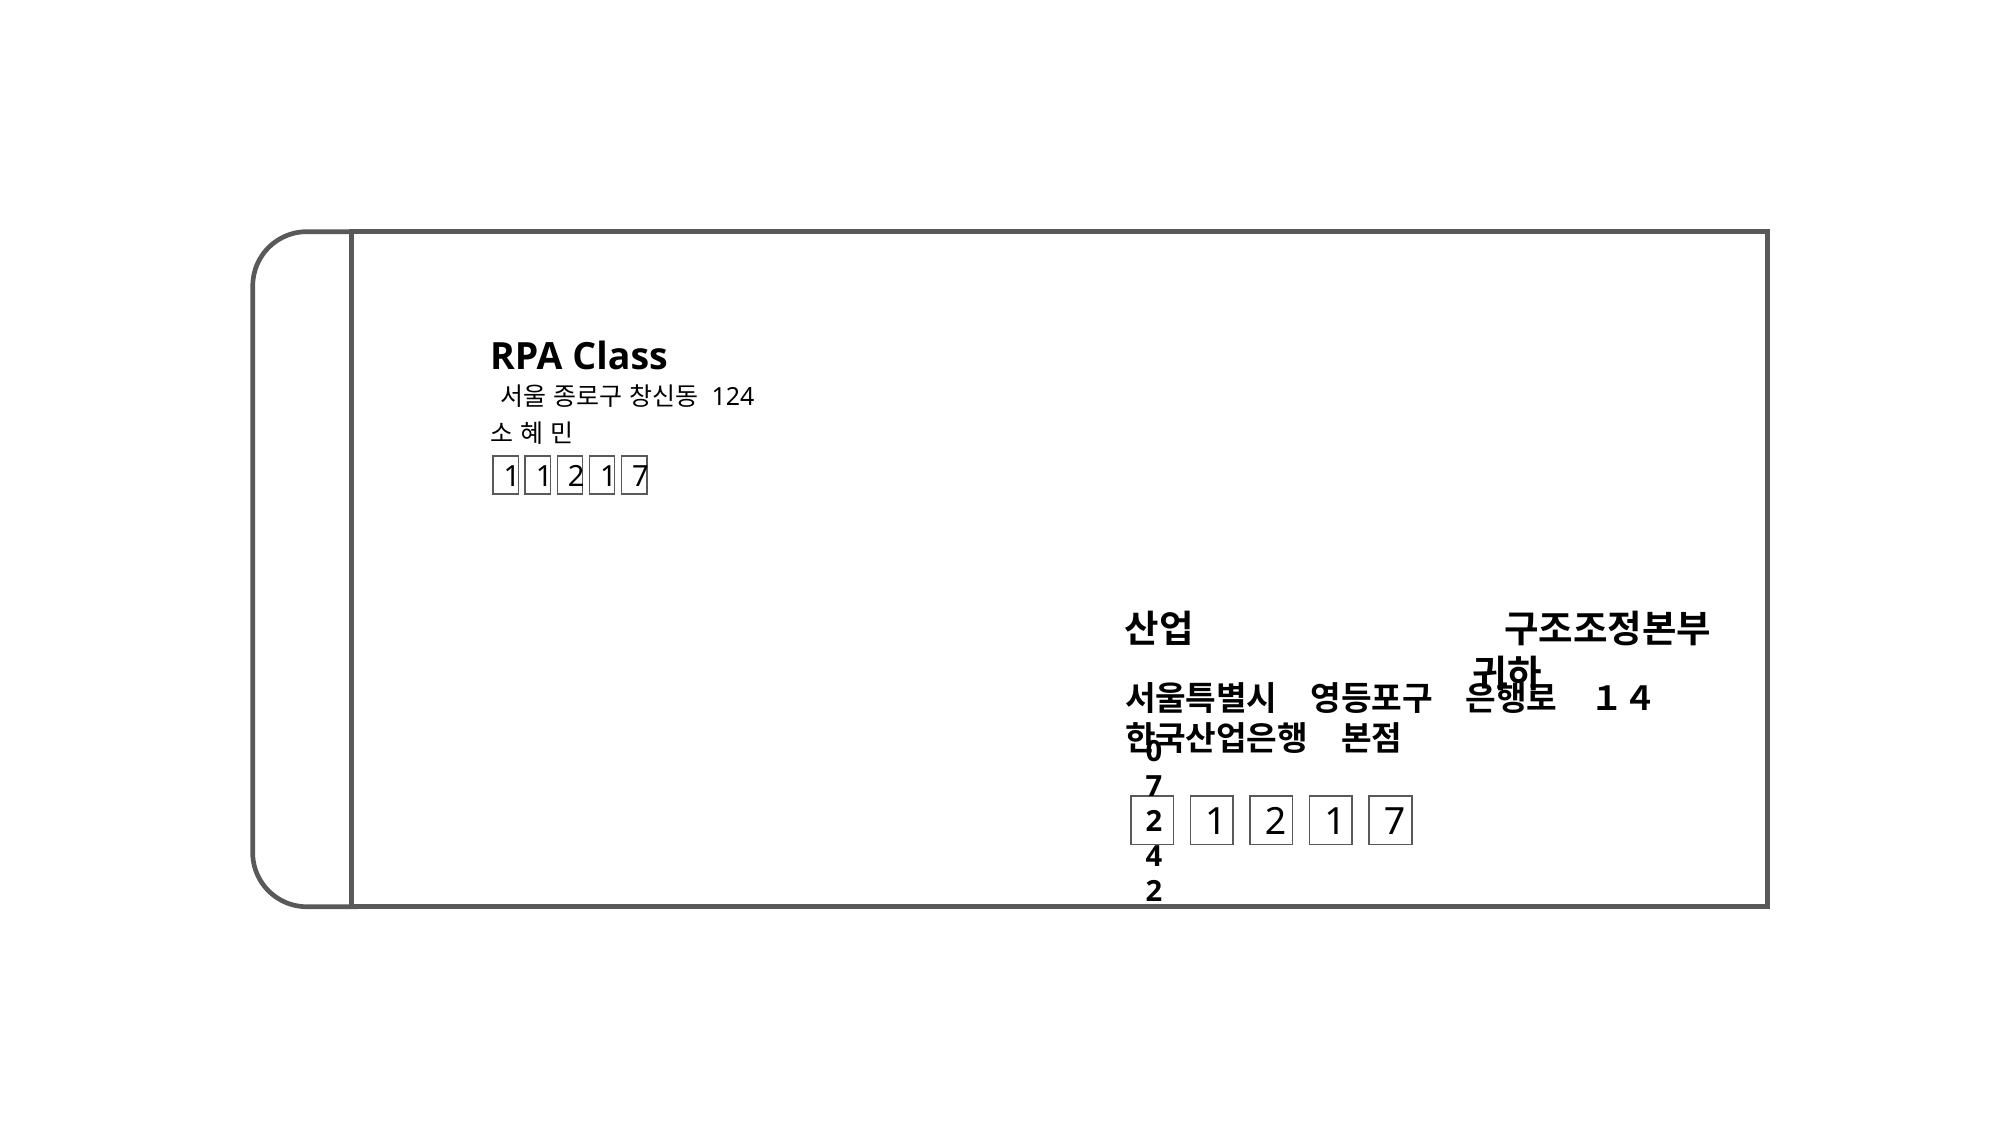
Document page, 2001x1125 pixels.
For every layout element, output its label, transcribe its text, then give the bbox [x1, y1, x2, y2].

text_box 서울특별시 영등포구 은행로 １４ 한국산업은행 본점 [1110, 669, 1768, 804]
text_box 1 [1189, 795, 1234, 845]
text_box 소 혜 민 [476, 410, 647, 456]
text_box [351, 231, 1769, 908]
text_box RPA Class [475, 324, 683, 384]
text_box 2 [1249, 795, 1294, 845]
text_box 07242 [1130, 795, 1174, 845]
text_box 1 [588, 455, 616, 495]
text_box 2 [556, 455, 584, 495]
text_box 1 [492, 455, 519, 495]
text_box [251, 230, 362, 908]
text_box 1 [1309, 795, 1353, 845]
text_box 1 [524, 455, 552, 495]
text_box 7 [620, 455, 648, 495]
text_box 산업 구조조정본부 귀하 [1110, 597, 1748, 669]
text_box 7 [1368, 795, 1413, 845]
text_box 서울 종로구 창신동 124 [485, 373, 770, 418]
